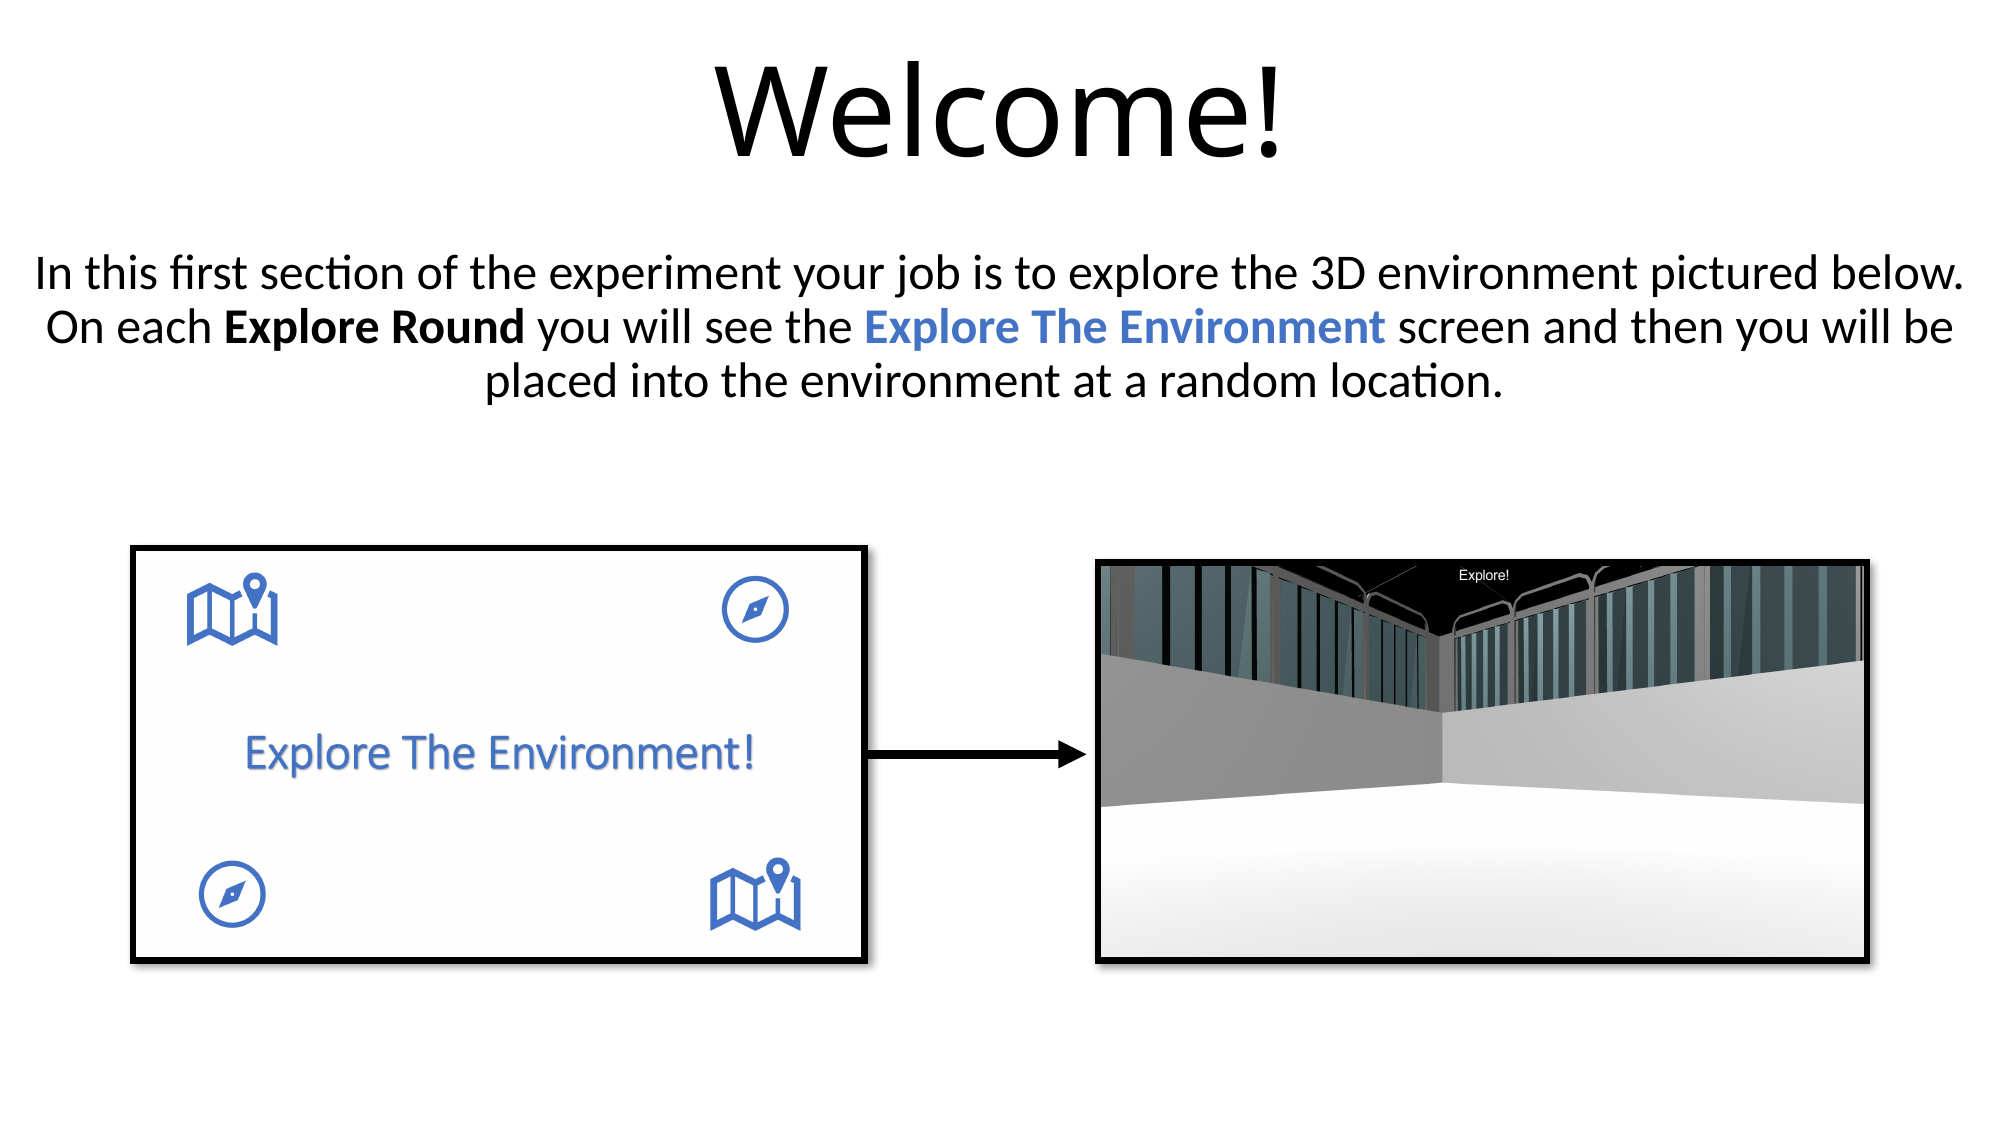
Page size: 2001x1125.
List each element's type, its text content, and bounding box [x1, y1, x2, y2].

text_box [135, 551, 1864, 958]
subtitle In this first section of the experiment your job is to explore the 3D environment pictured below. On each Explore Round you will see the Explore The Environment screen and then you will be placed into the environment at a random location. [10, 239, 1990, 493]
title Welcome! [249, 36, 1750, 191]
